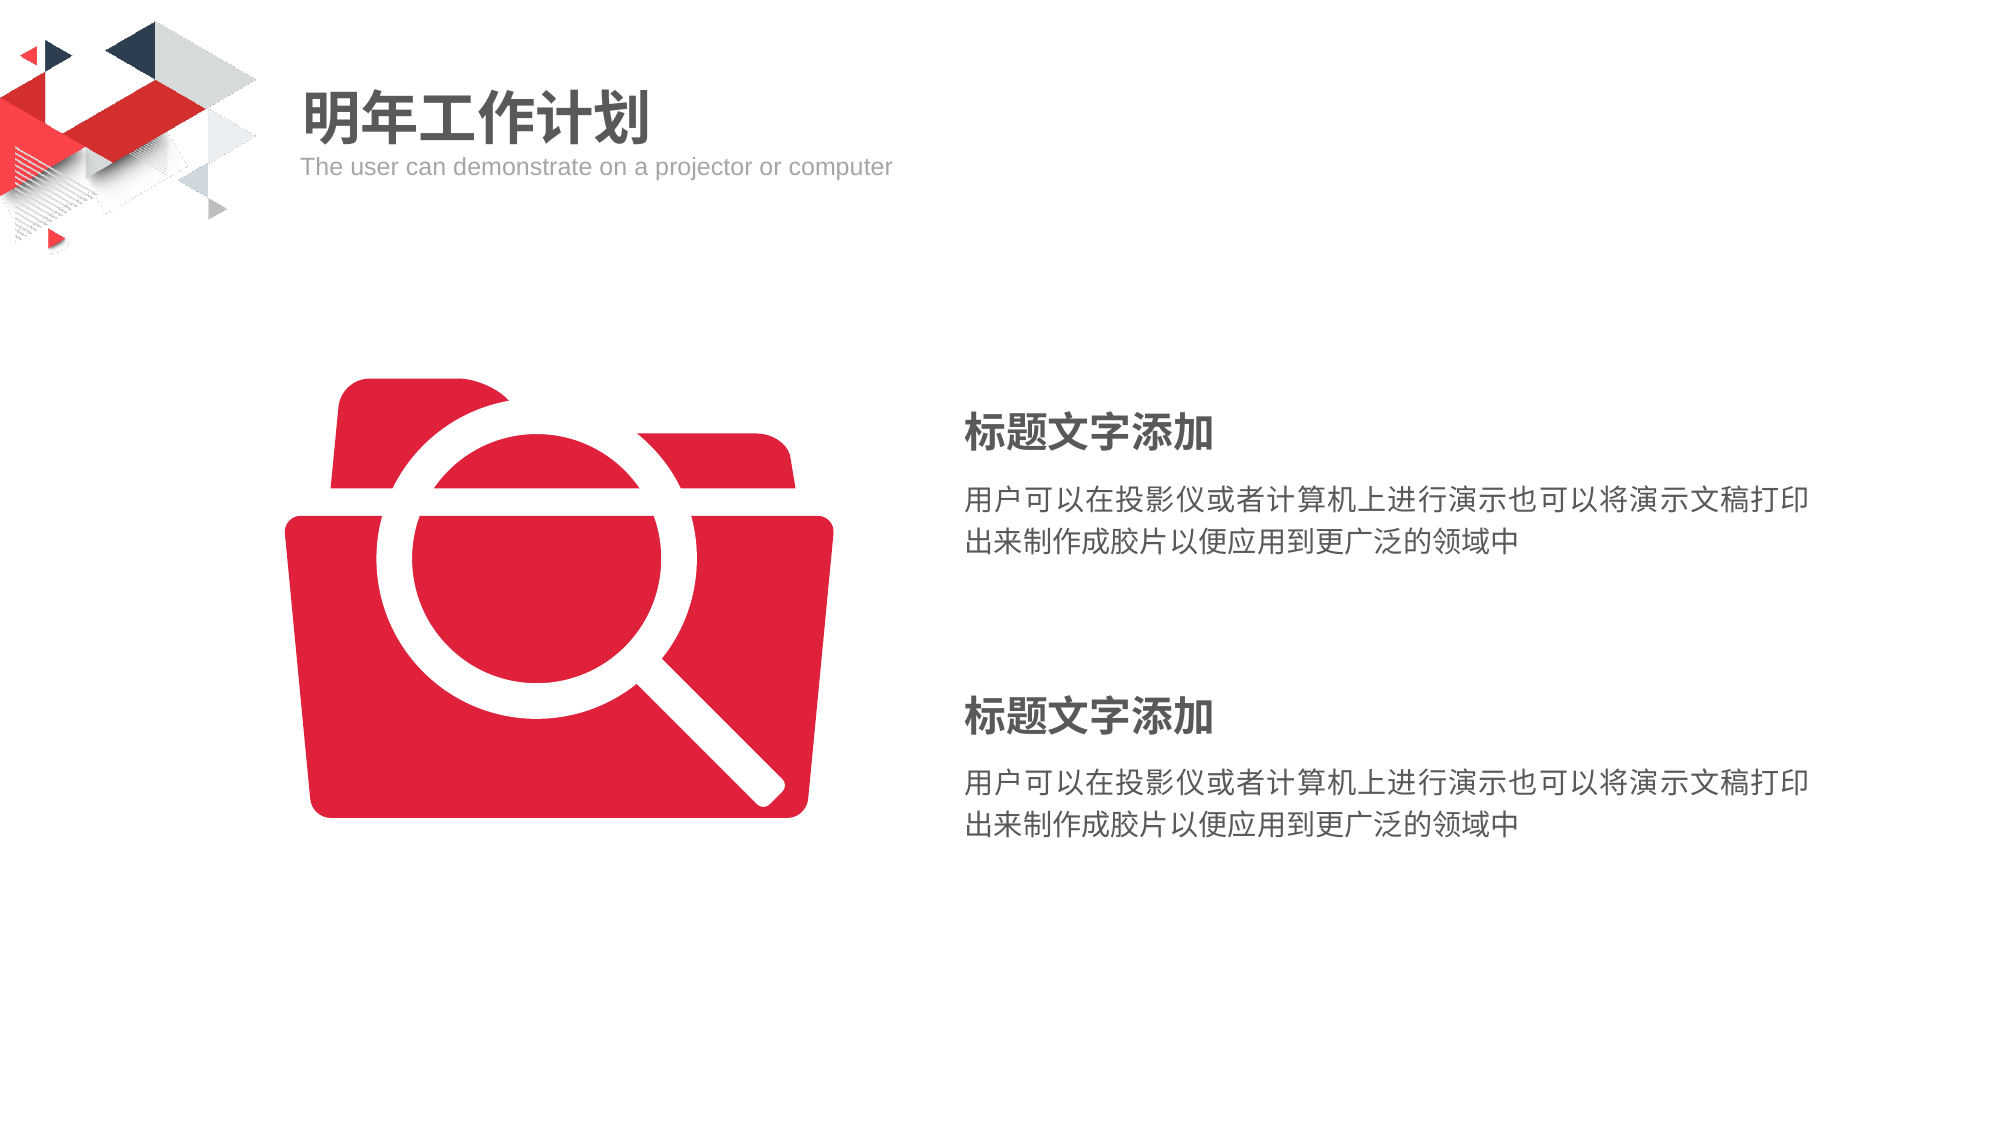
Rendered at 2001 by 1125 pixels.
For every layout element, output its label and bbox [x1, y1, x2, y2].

text_box [949, 388, 1825, 564]
picture [0, 21, 256, 255]
text_box [949, 671, 1825, 847]
text_box [284, 372, 834, 871]
text_box [285, 73, 1116, 189]
